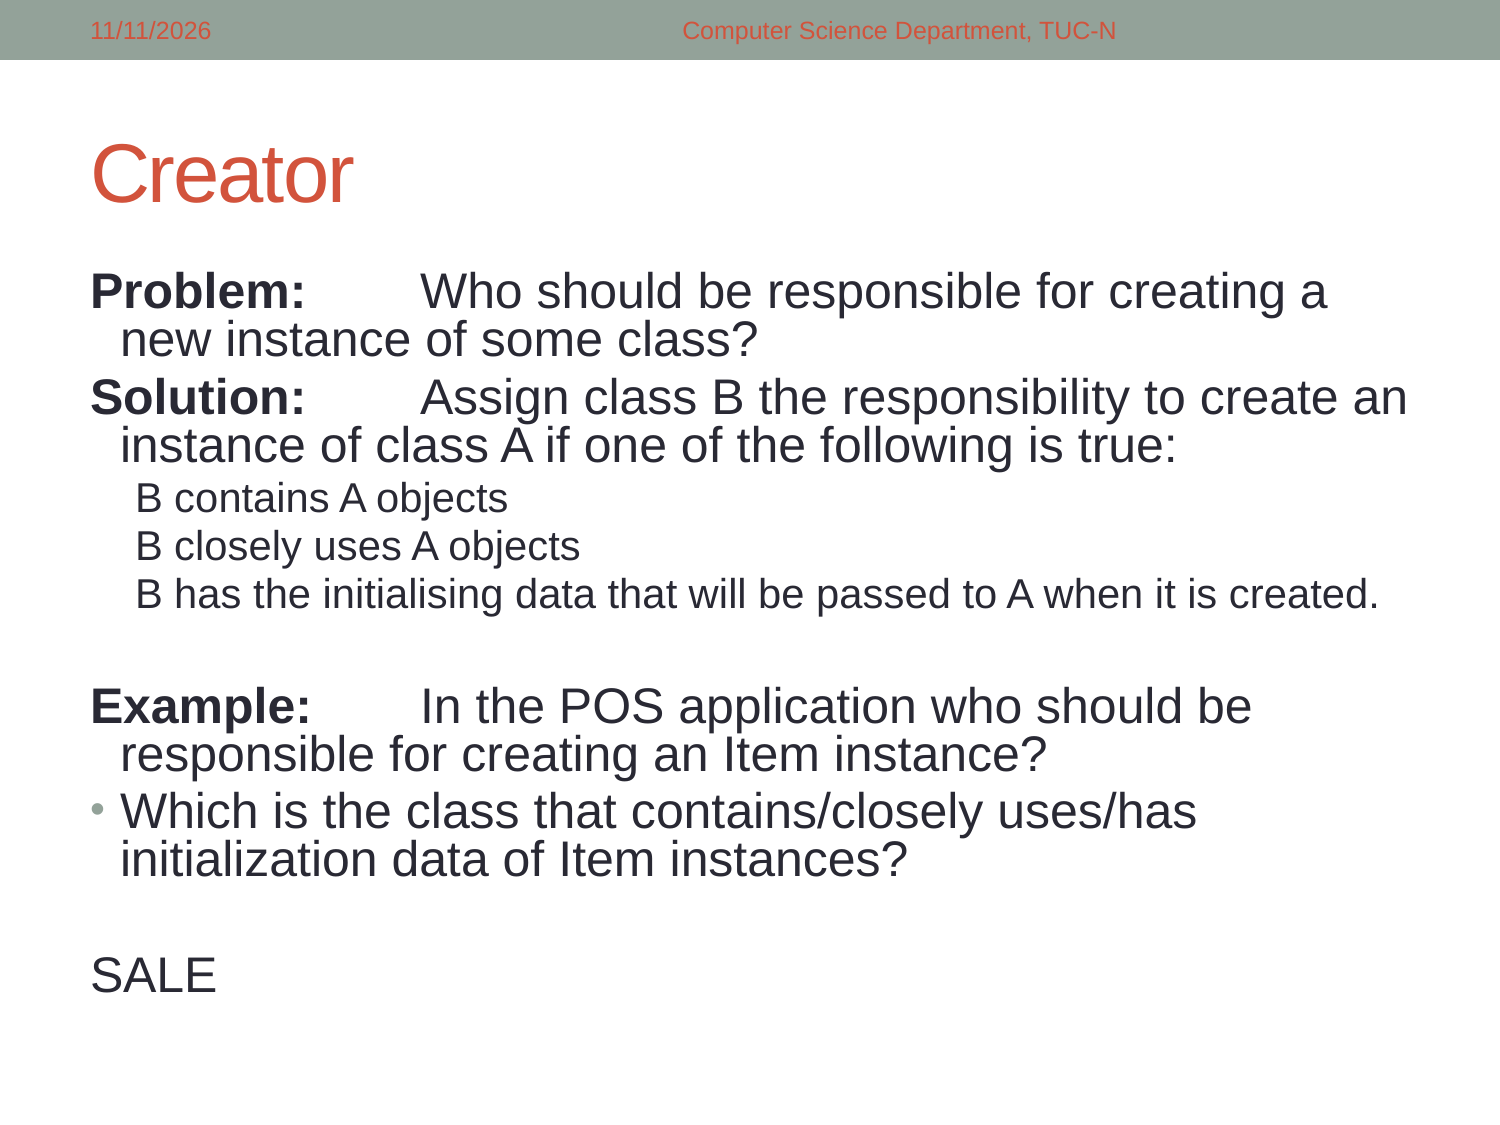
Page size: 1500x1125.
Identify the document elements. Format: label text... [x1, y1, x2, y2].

title Creator [75, 87, 1425, 250]
list Problem: Who should be responsible for creating a new instance of some class? Solution: Assign class B the responsibility to create an instance of class A if one of the following is true: B contains A objects B closely uses A objects B has the initialising data that will be passed to A when it is created. Example: In the POS application who should be responsible for creating an Item instance? Which is the class that contains/closely uses/has initialization data of Item instances? SALE [75, 262, 1425, 1083]
footer Computer Science Department, TUC-N [562, 3, 1238, 57]
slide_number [75, 3, 550, 57]
